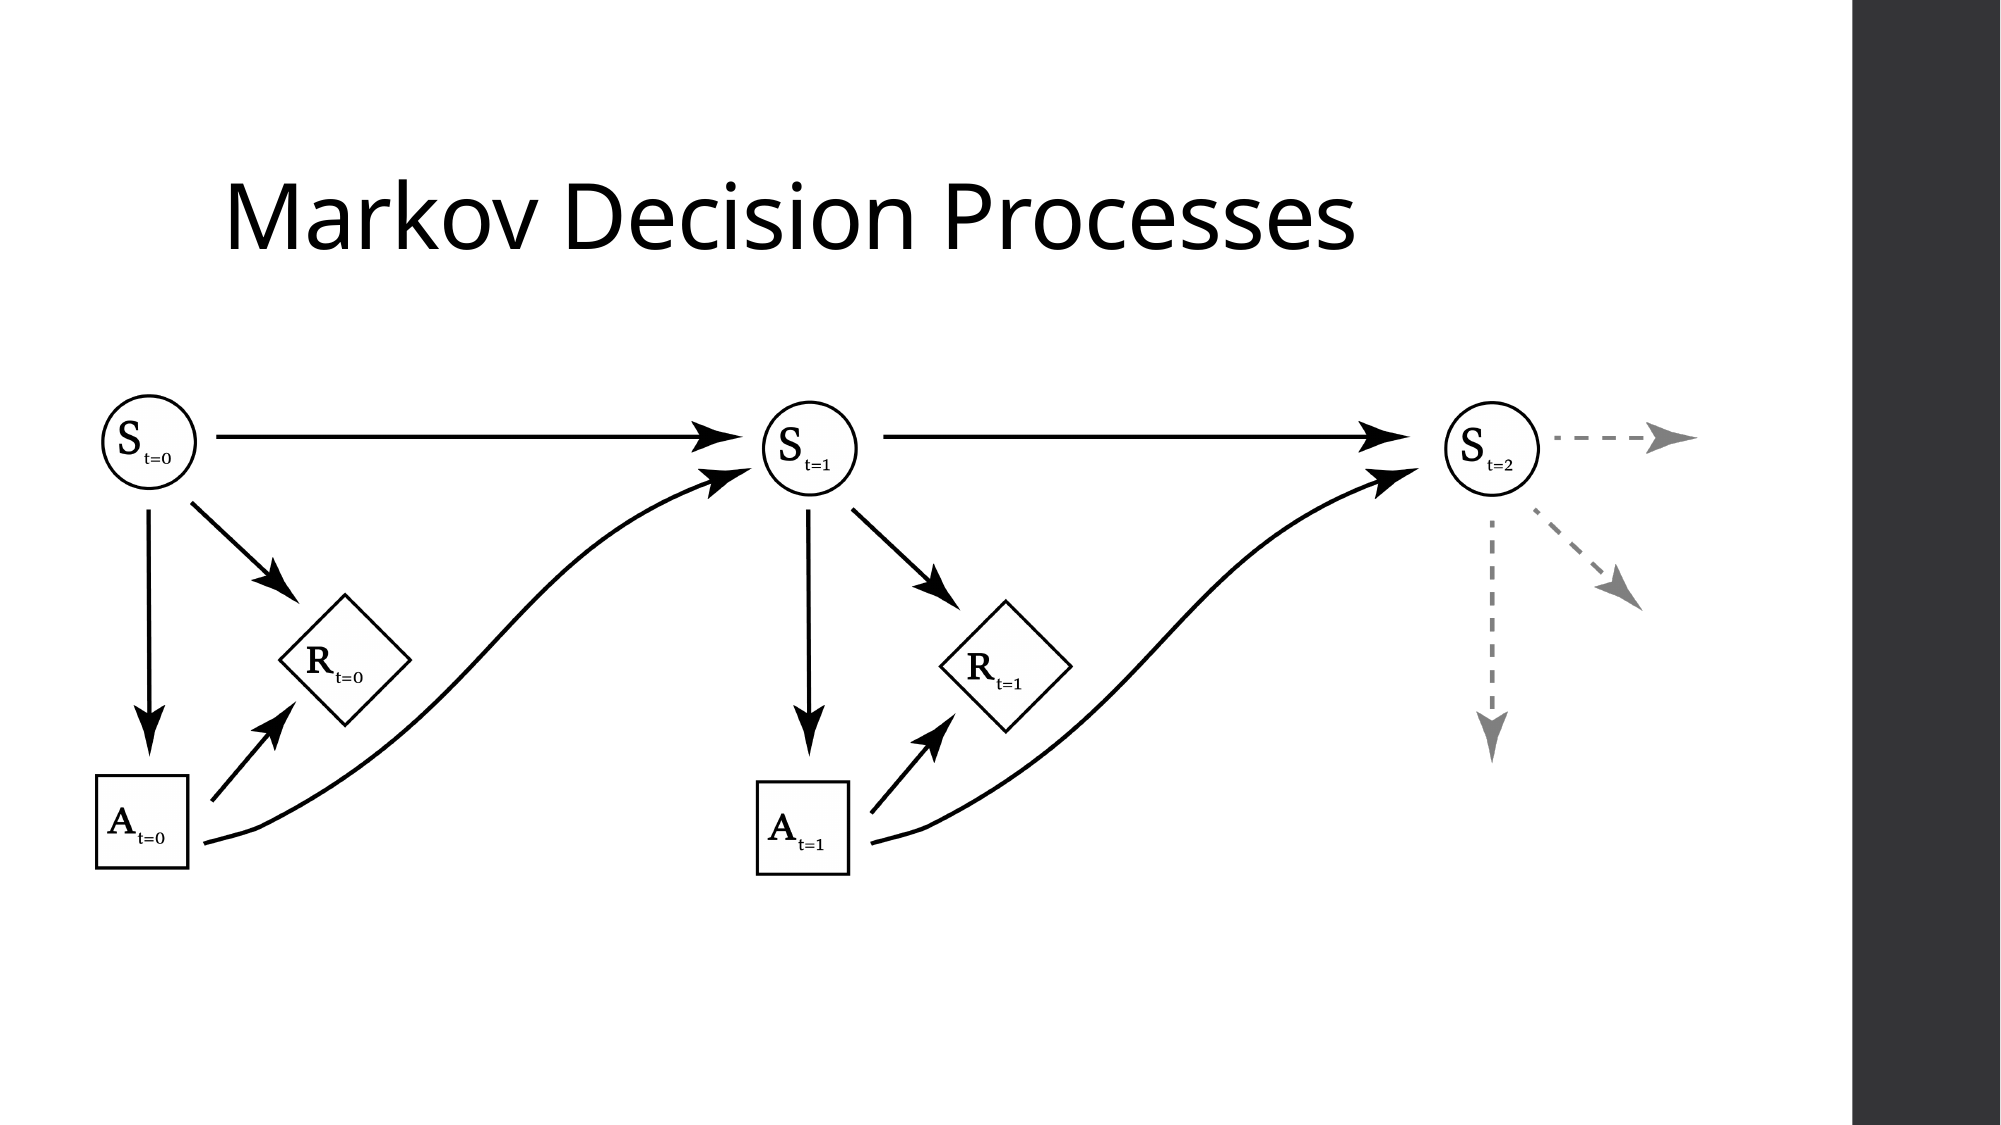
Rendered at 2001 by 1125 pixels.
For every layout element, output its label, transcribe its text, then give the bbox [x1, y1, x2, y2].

title Markov Decision Processes [206, 60, 1797, 278]
picture [0, 224, 1698, 876]
